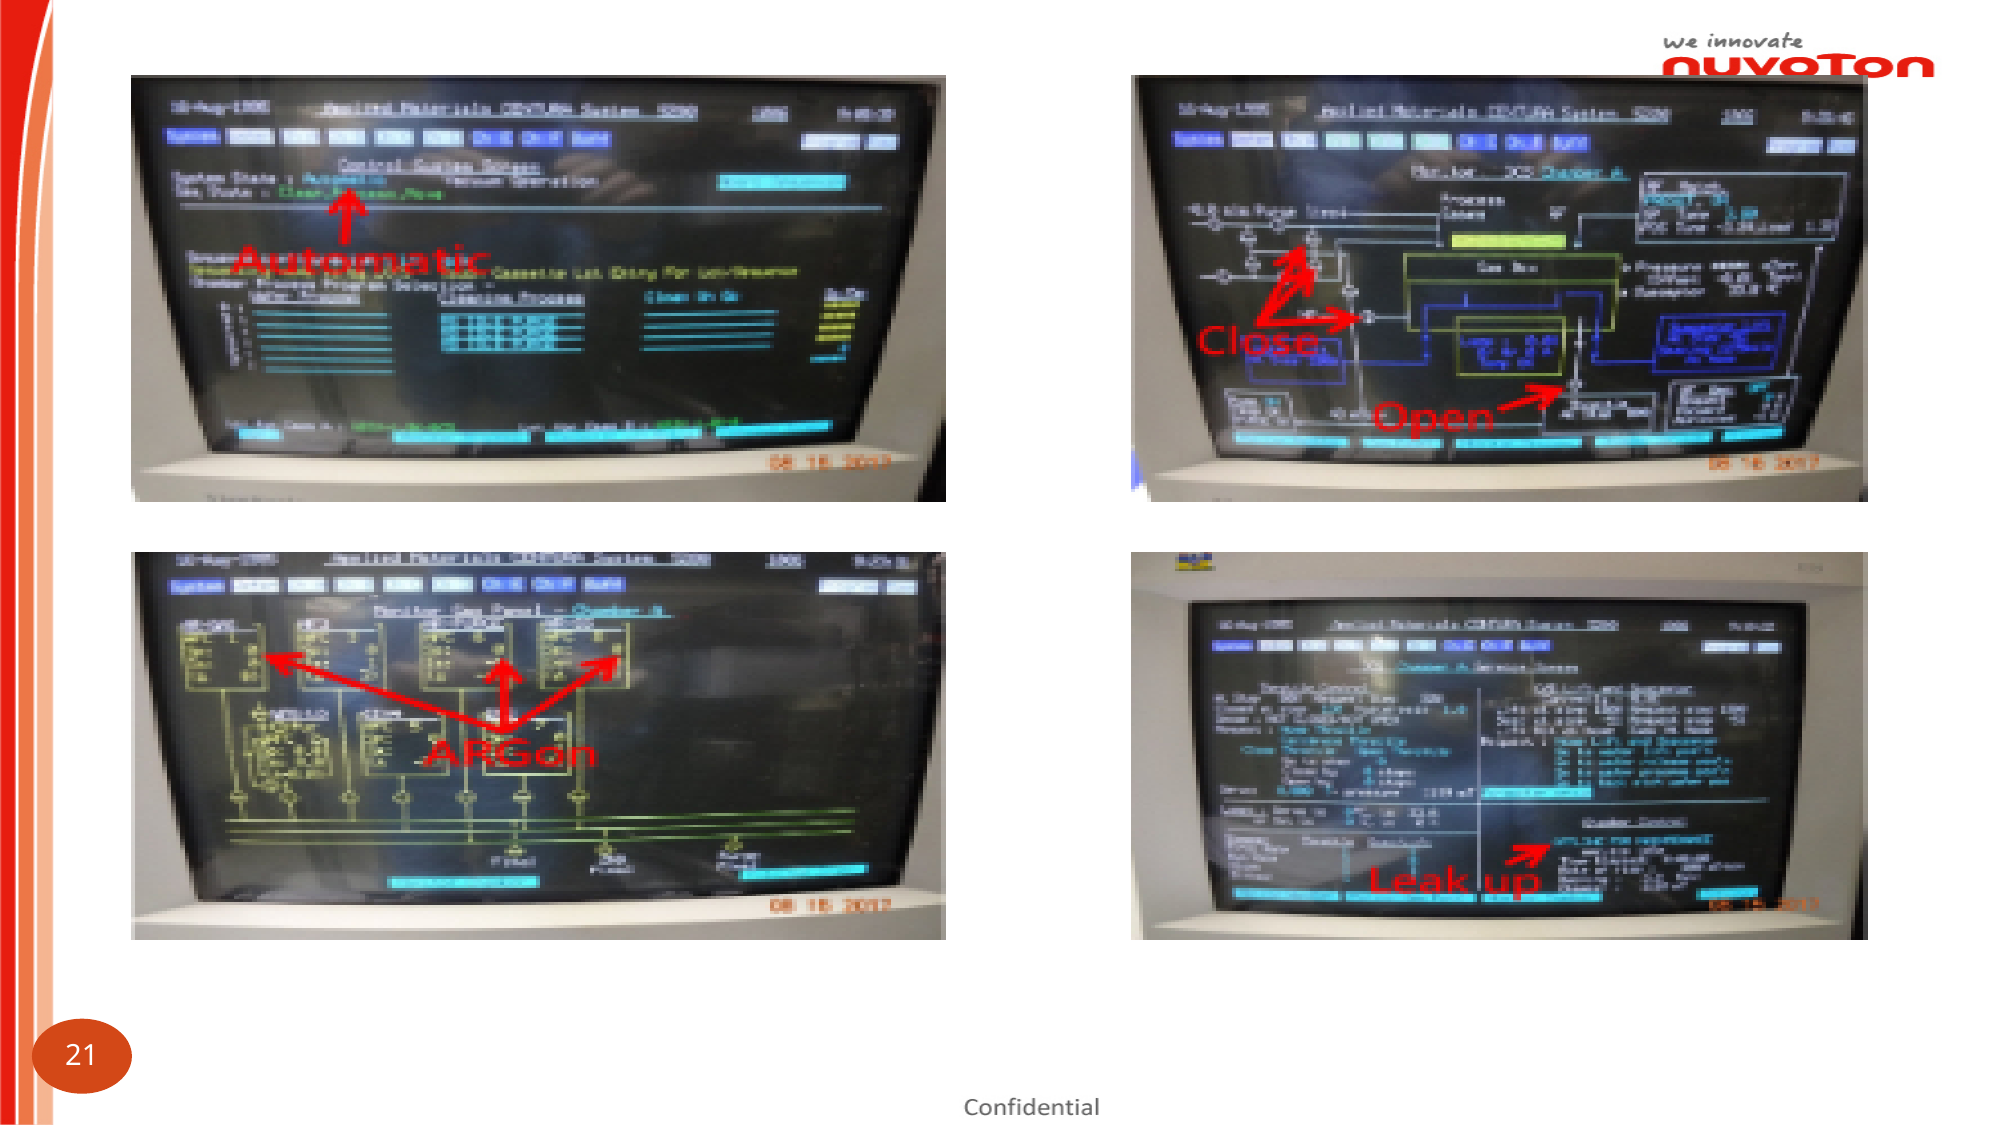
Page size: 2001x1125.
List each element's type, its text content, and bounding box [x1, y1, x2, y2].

picture [0, 0, 2000, 1125]
slide_number 21 [31, 1018, 132, 1094]
